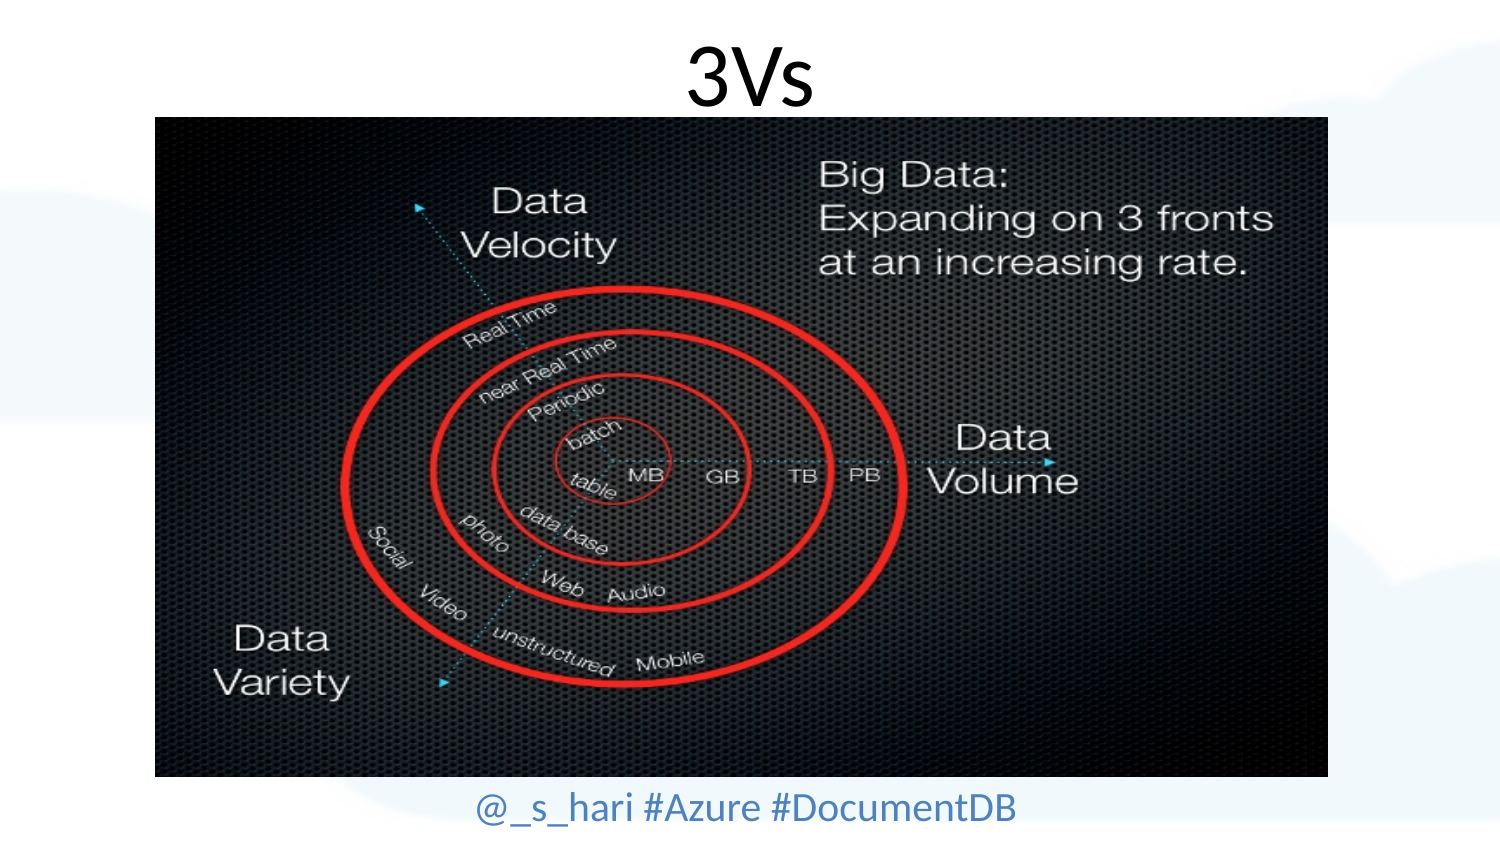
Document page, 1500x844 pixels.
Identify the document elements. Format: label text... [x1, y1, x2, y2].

footer @_s_hari #Azure #DocumentDB [75, 782, 1425, 827]
title 3Vs [75, 0, 1425, 141]
picture [155, 117, 1328, 777]
